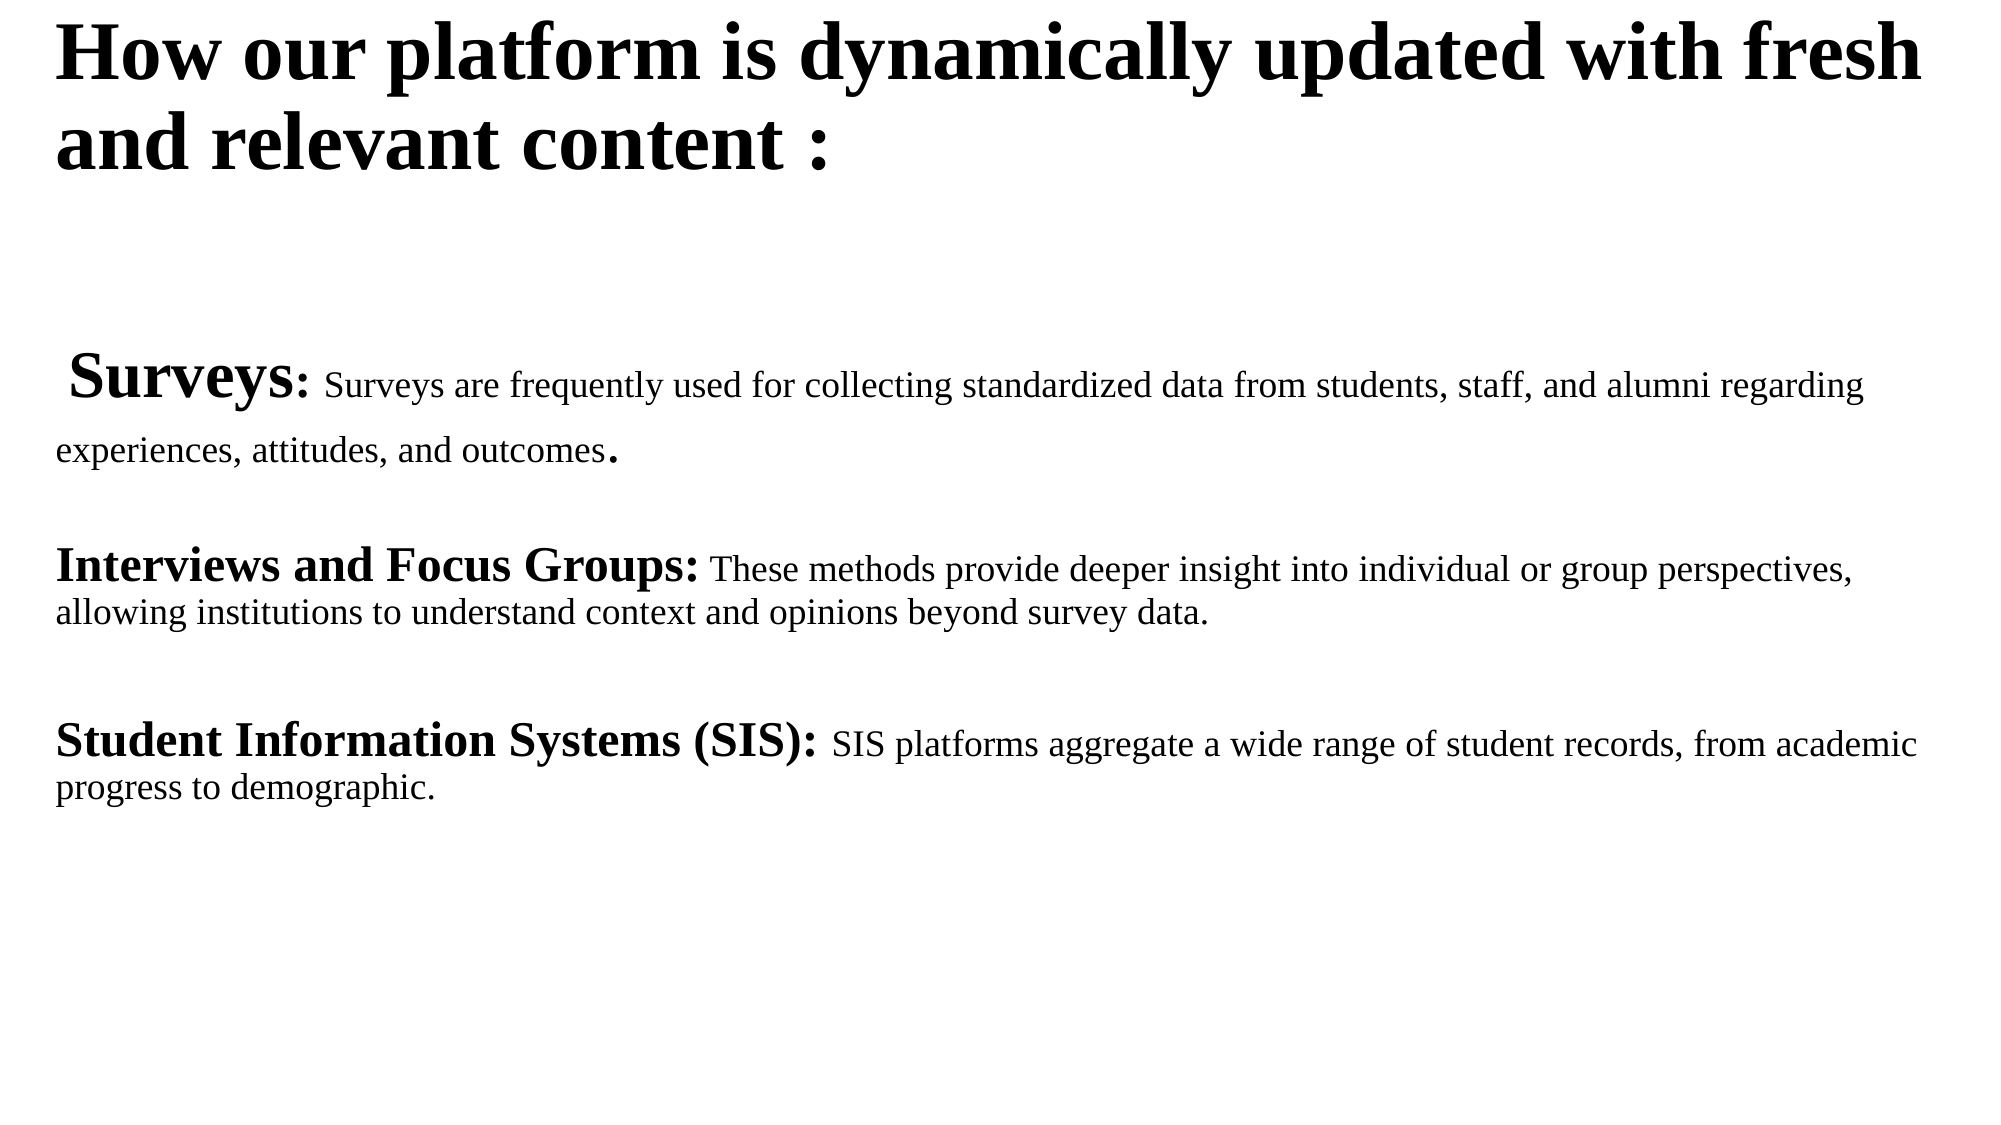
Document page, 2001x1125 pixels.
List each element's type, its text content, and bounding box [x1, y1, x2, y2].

title How our platform is dynamically updated with fresh and relevant content : Surveys: Surveys are frequently used for collecting standardized data from students, staff, and alumni regarding experiences, attitudes, and outcomes. Interviews and Focus Groups: These methods provide deeper insight into individual or group perspectives, allowing institutions to understand context and opinions beyond survey data. Student Information Systems (SIS): SIS platforms aggregate a wide range of student records, from academic progress to demographic. [40, 44, 2000, 263]
